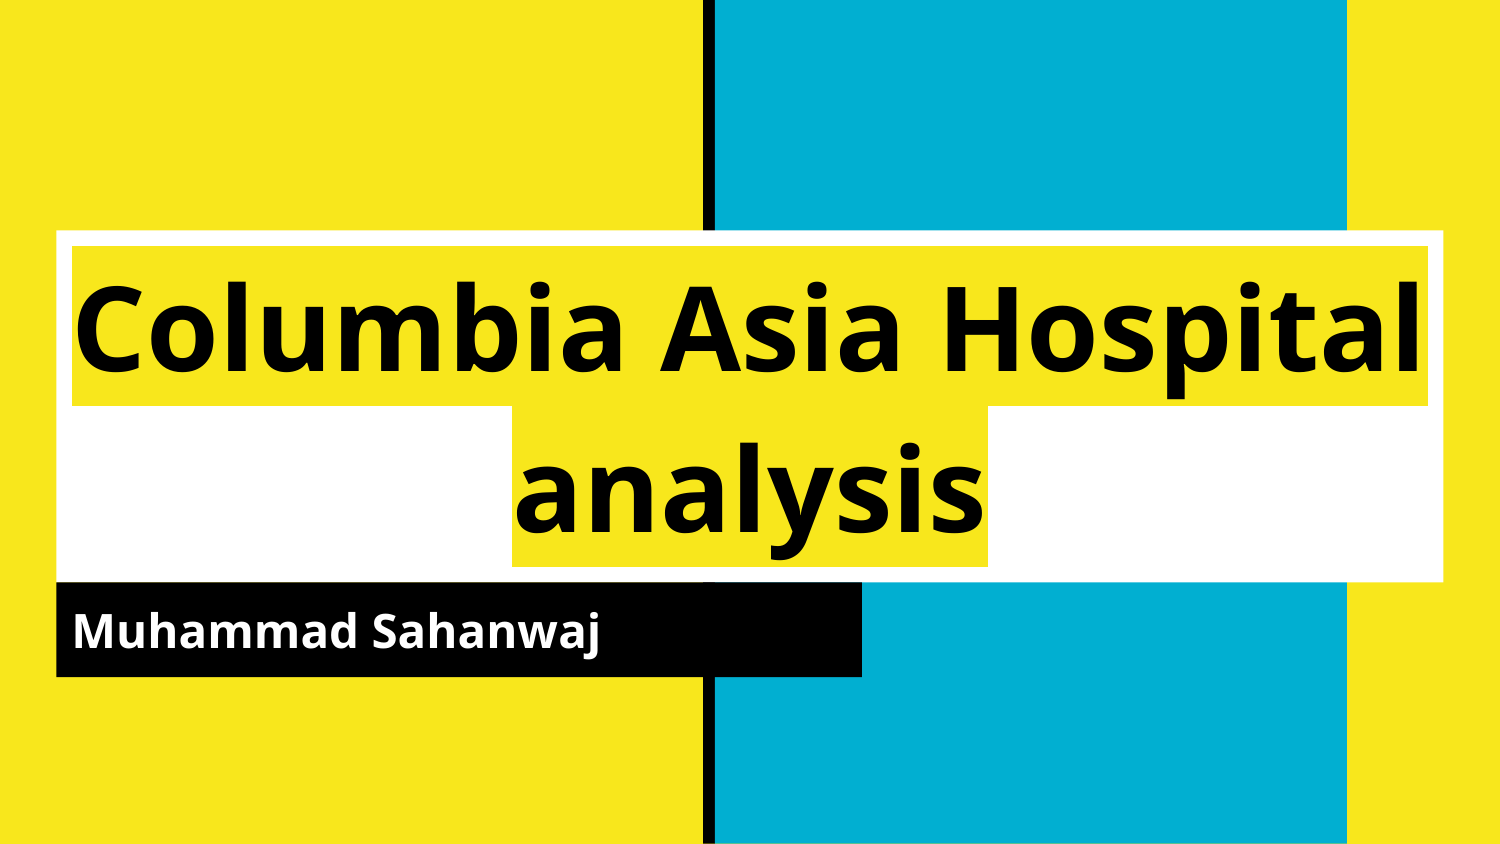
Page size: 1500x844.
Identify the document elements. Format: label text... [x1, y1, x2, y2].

subtitle Muhammad Sahanwaj [56, 582, 862, 678]
title Columbia Asia Hospital analysis [56, 230, 1444, 583]
